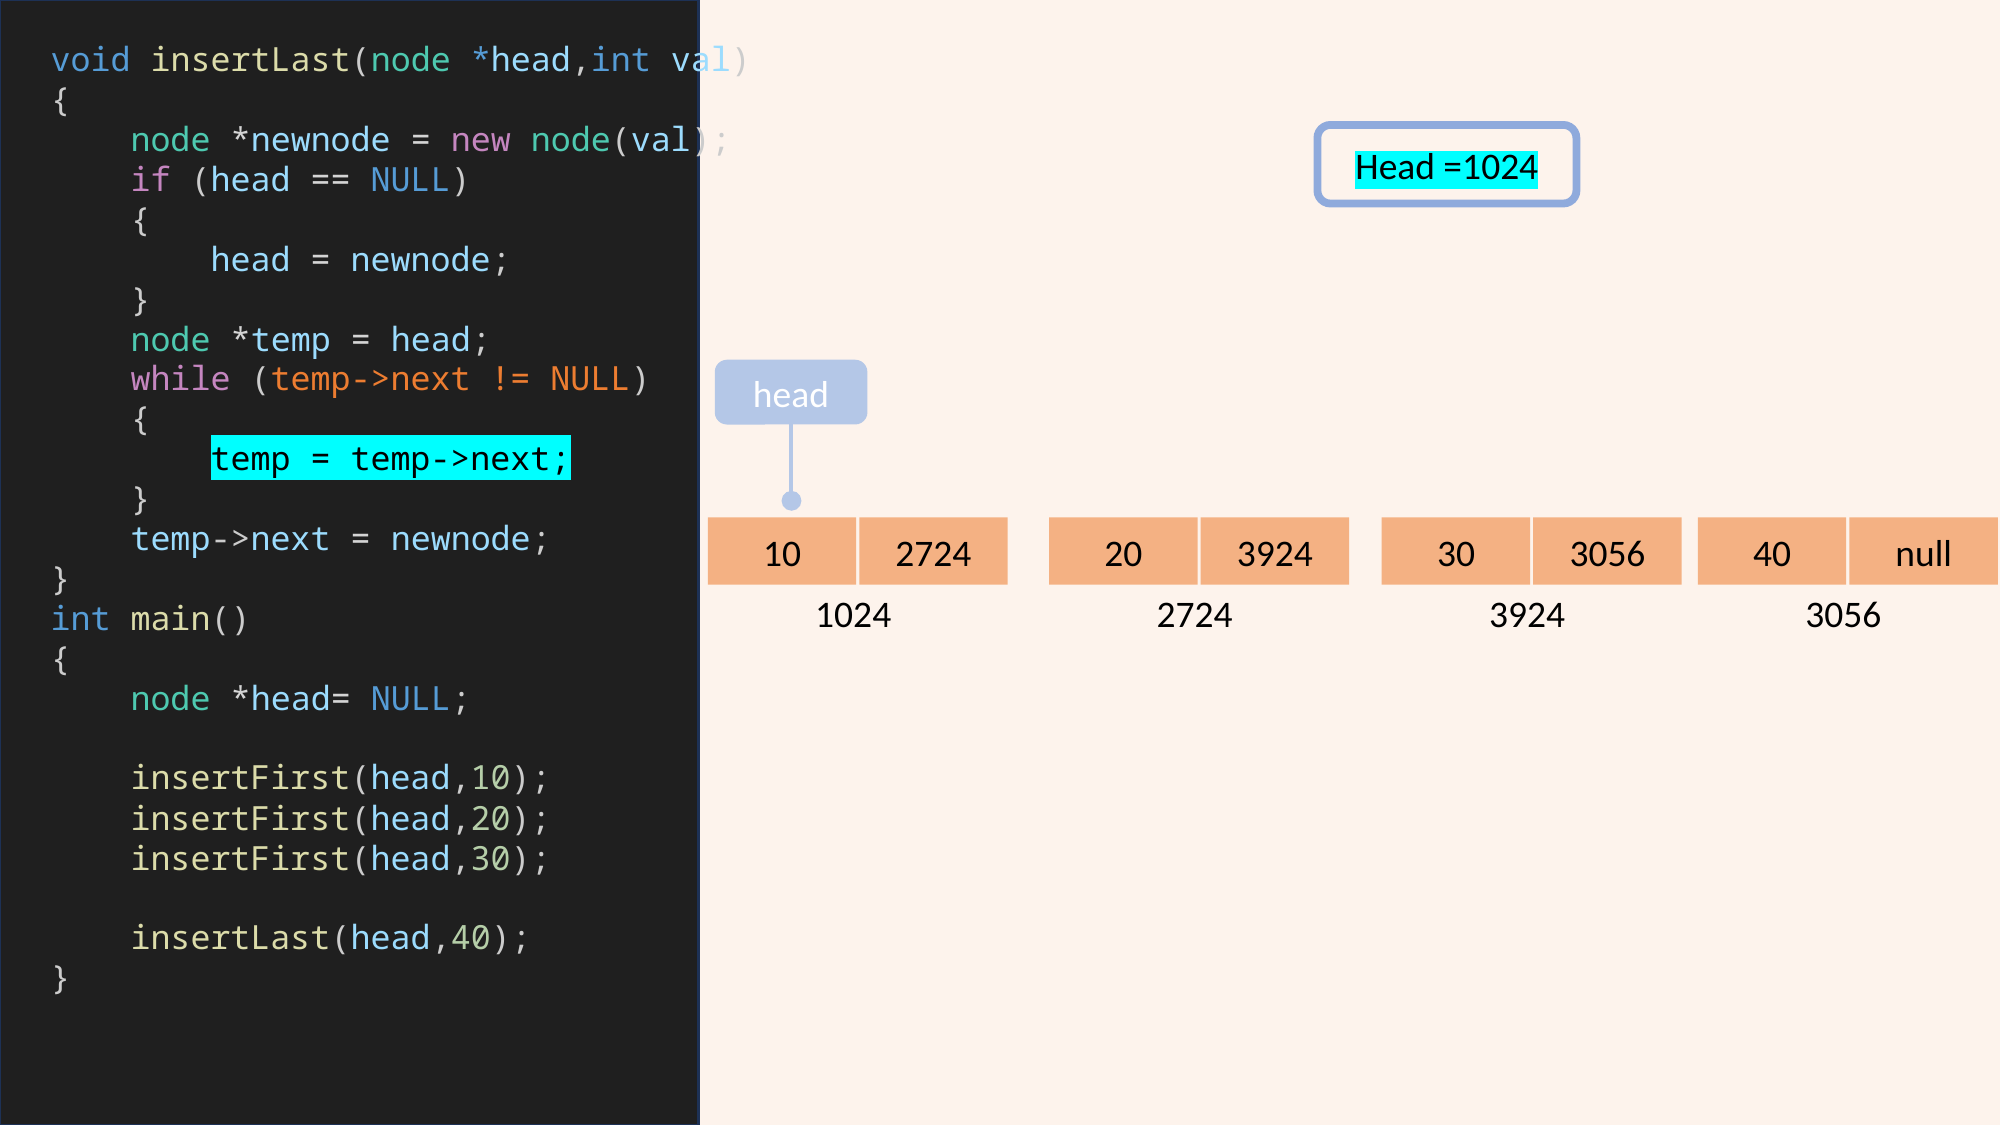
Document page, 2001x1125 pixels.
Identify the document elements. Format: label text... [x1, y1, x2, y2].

text_box void insertLast(node *head,int val) { node *newnode = new node(val); if (head == NULL) { head = newnode; } node *temp = head; while (temp->next != NULL) { temp = temp->next; } temp->next = newnode; } int main() { node *head= NULL; insertFirst(head,10); insertFirst(head,20); insertFirst(head,30); insertLast(head,40); } [35, 30, 861, 1044]
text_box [1697, 517, 1998, 643]
text_box Head =1024 [1316, 123, 1578, 205]
text_box [0, 0, 700, 1125]
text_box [707, 361, 1682, 644]
